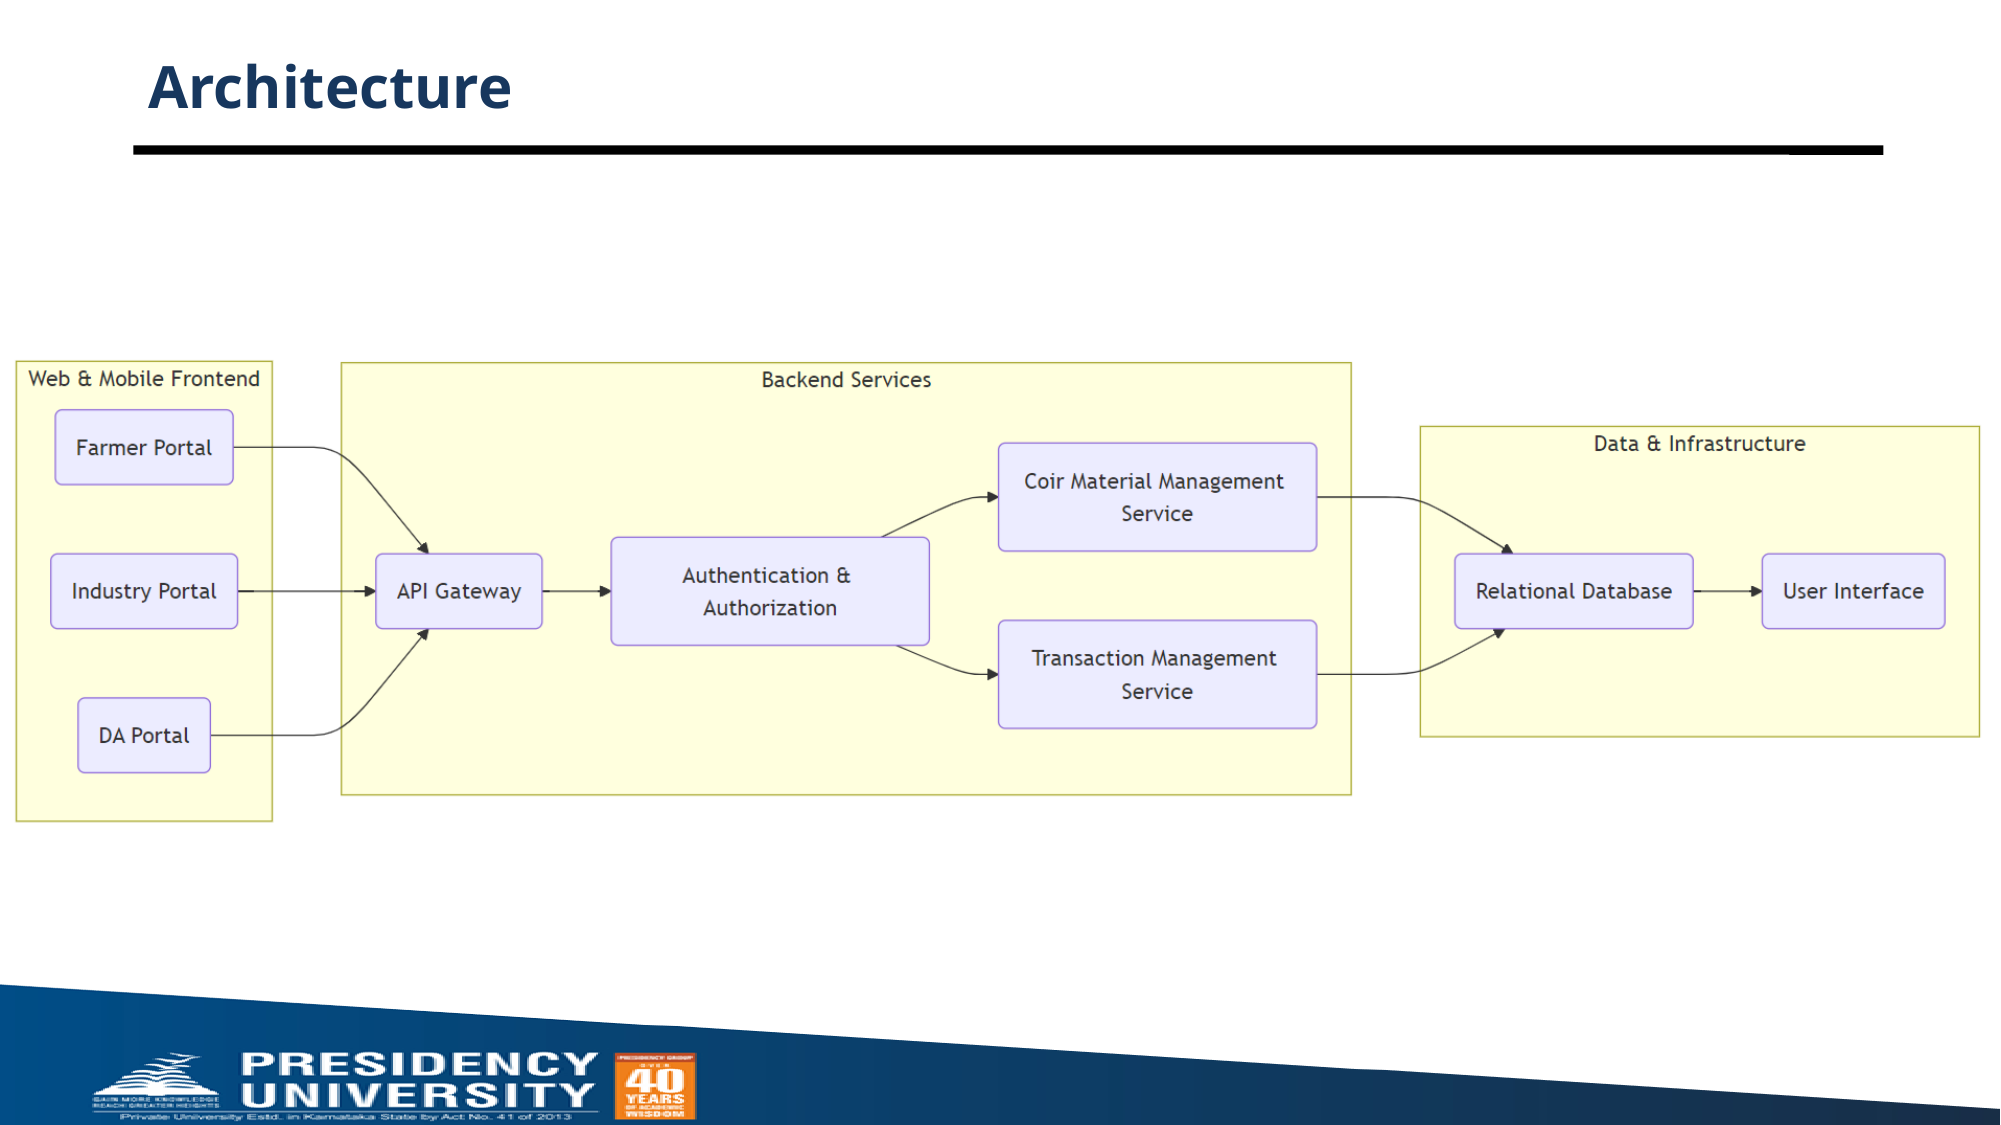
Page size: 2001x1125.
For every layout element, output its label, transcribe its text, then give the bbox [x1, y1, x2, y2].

picture [0, 982, 2000, 1125]
title Architecture [133, 45, 1884, 125]
picture [0, 248, 2000, 877]
